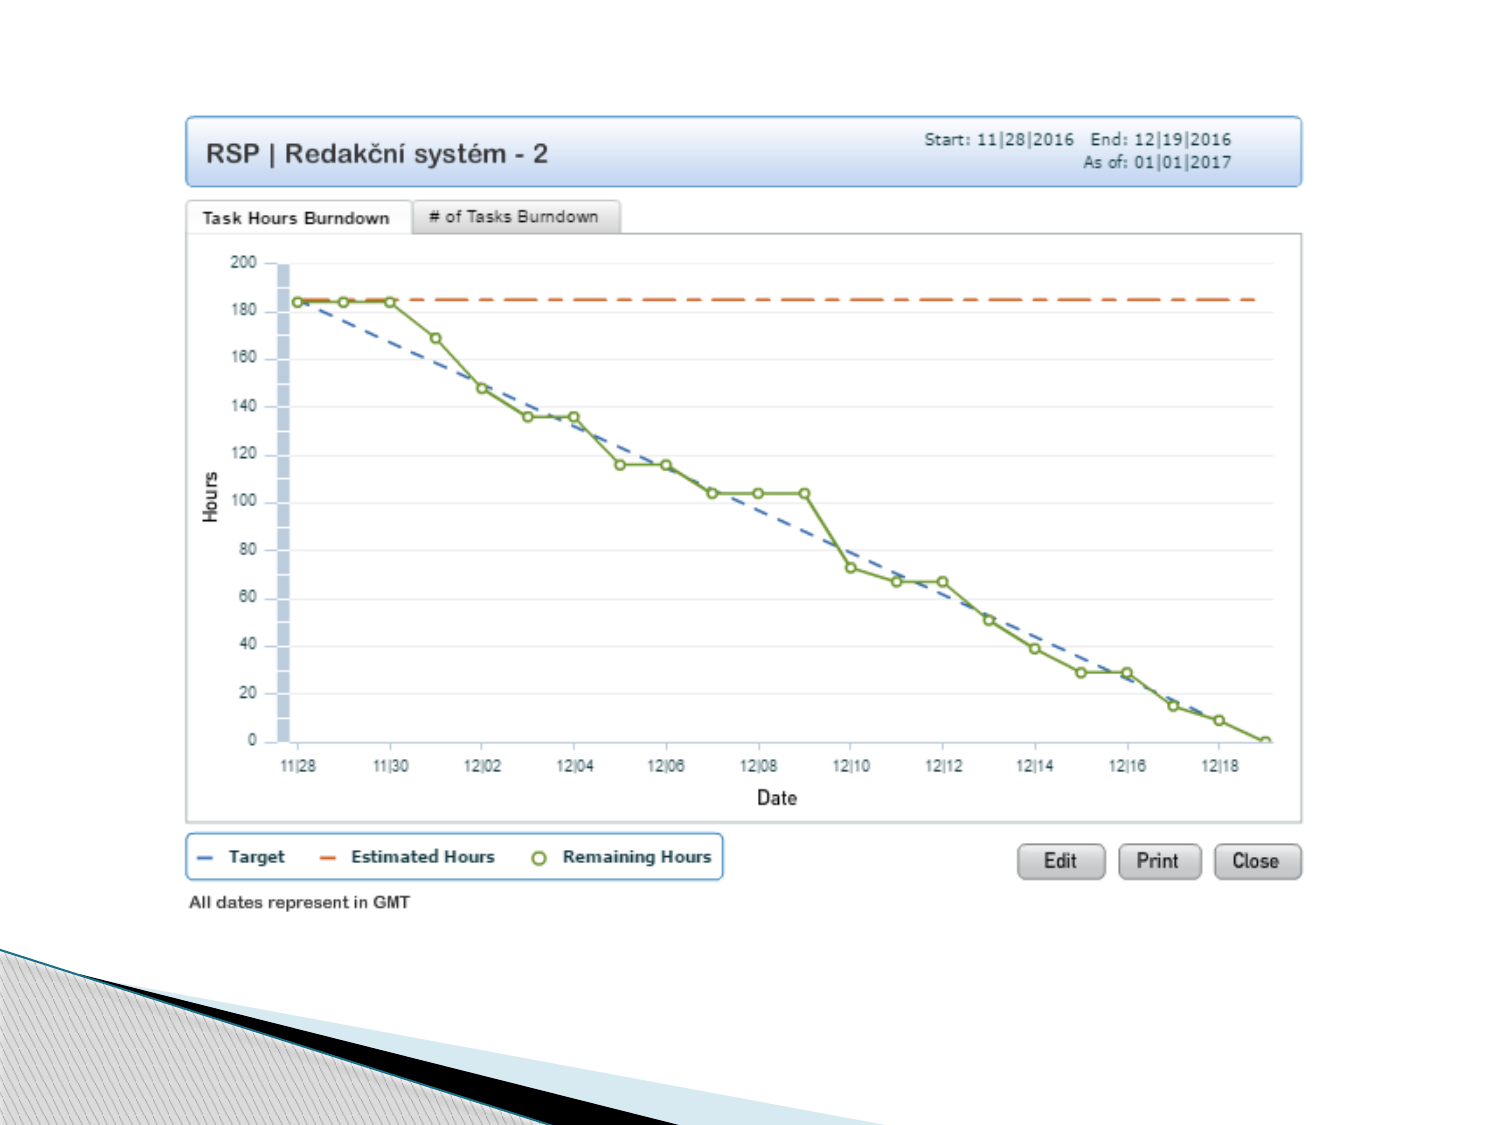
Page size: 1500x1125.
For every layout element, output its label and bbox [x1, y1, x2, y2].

list [140, 81, 1360, 940]
